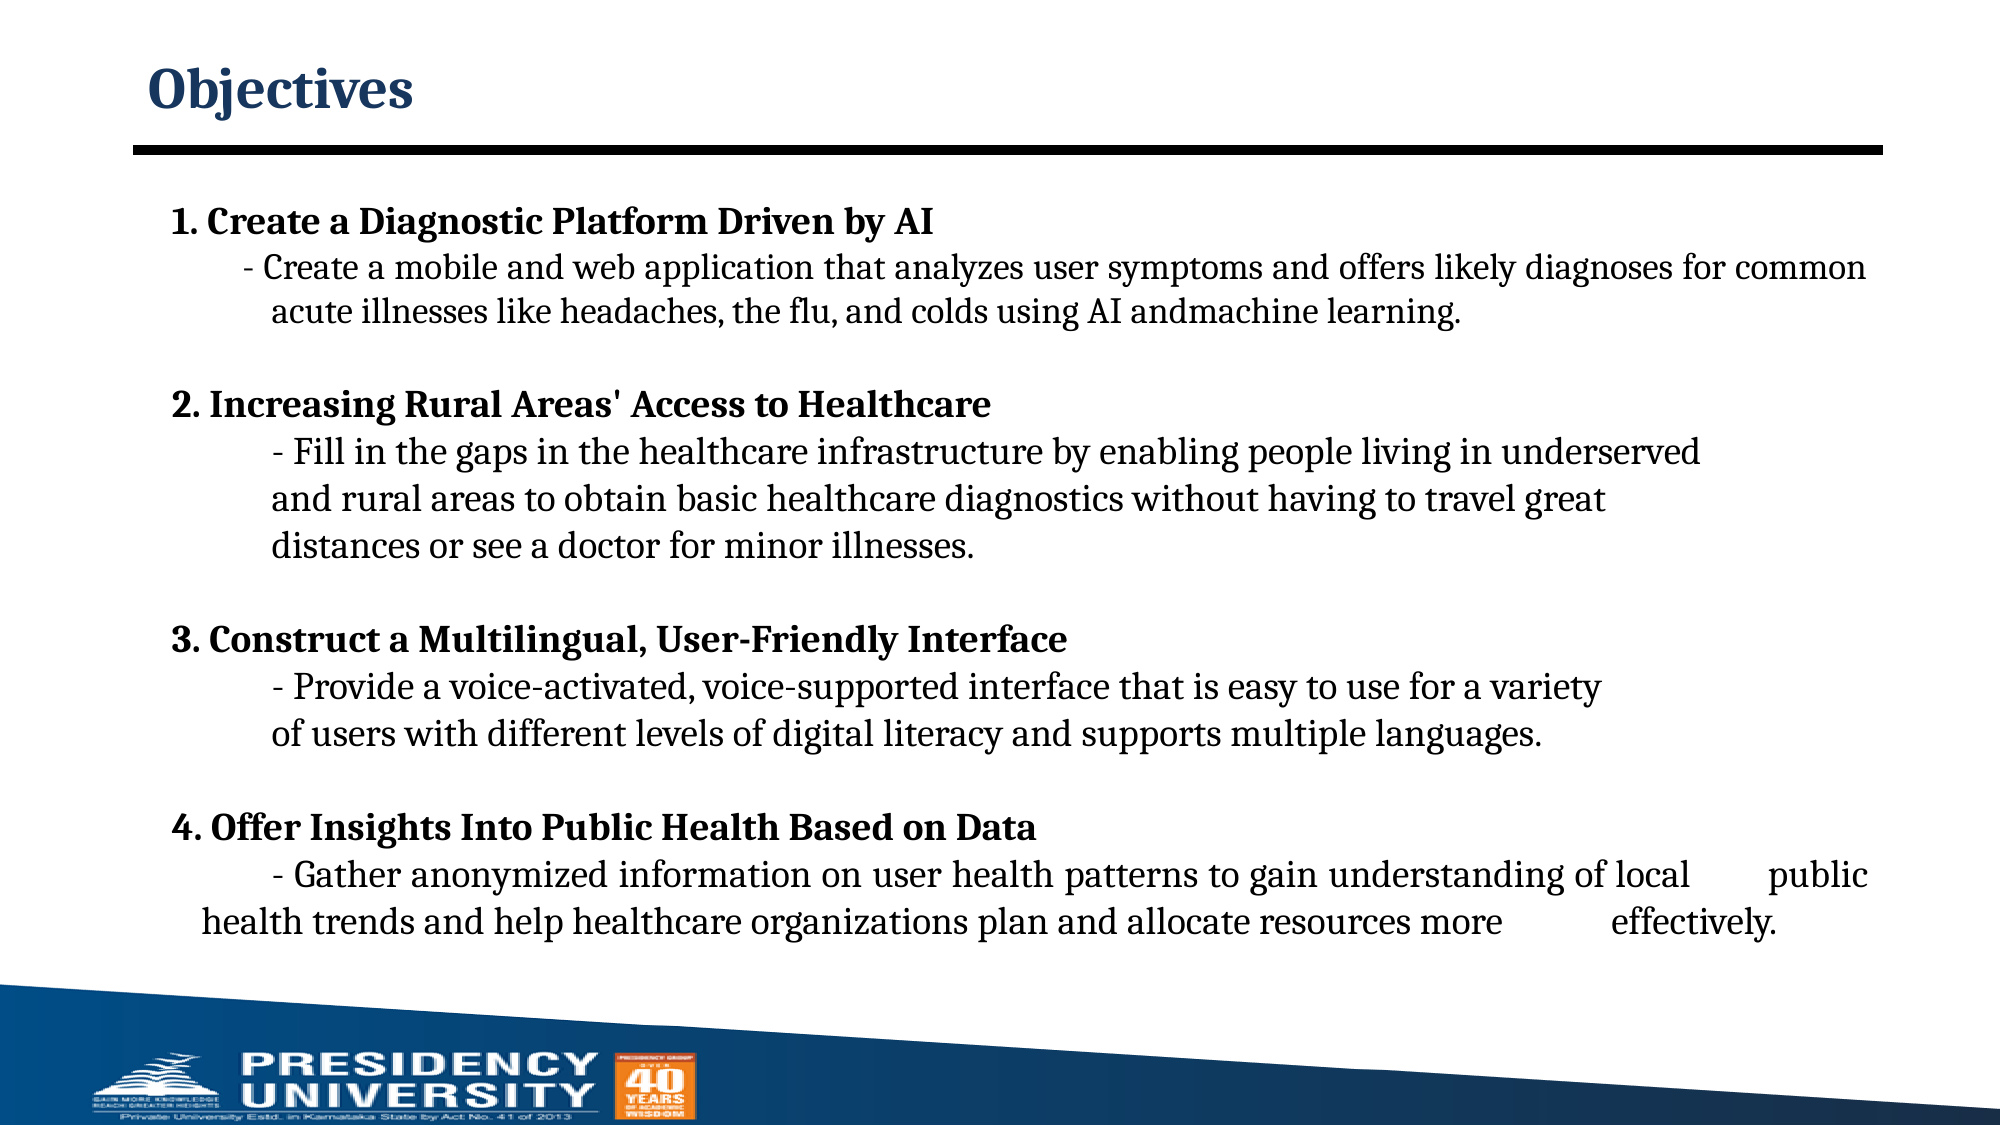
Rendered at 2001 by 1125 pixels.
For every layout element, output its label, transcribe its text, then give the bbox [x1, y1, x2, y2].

list 1. Create a Diagnostic Platform Driven by AI - Create a mobile and web application that analyzes user symptoms and offers likely diagnoses for common acute illnesses like headaches, the flu, and colds using AI andmachine learning. 2. Increasing Rural Areas' Access to Healthcare - Fill in the gaps in the healthcare infrastructure by enabling people living in underserved and rural areas to obtain basic healthcare diagnostics without having to travel great distances or see a doctor for minor illnesses. 3. Construct a Multilingual, User-Friendly Interface - Provide a voice-activated, voice-supported interface that is easy to use for a variety of users with different levels of digital literacy and supports multiple languages. 4. Offer Insights Into Public Health Based on Data - Gather anonymized information on user health patterns to gain understanding of local public health trends and help healthcare organizations plan and allocate resources more effectively. [133, 187, 1884, 1000]
picture [0, 982, 2000, 1125]
title Objectives [133, 45, 1884, 125]
